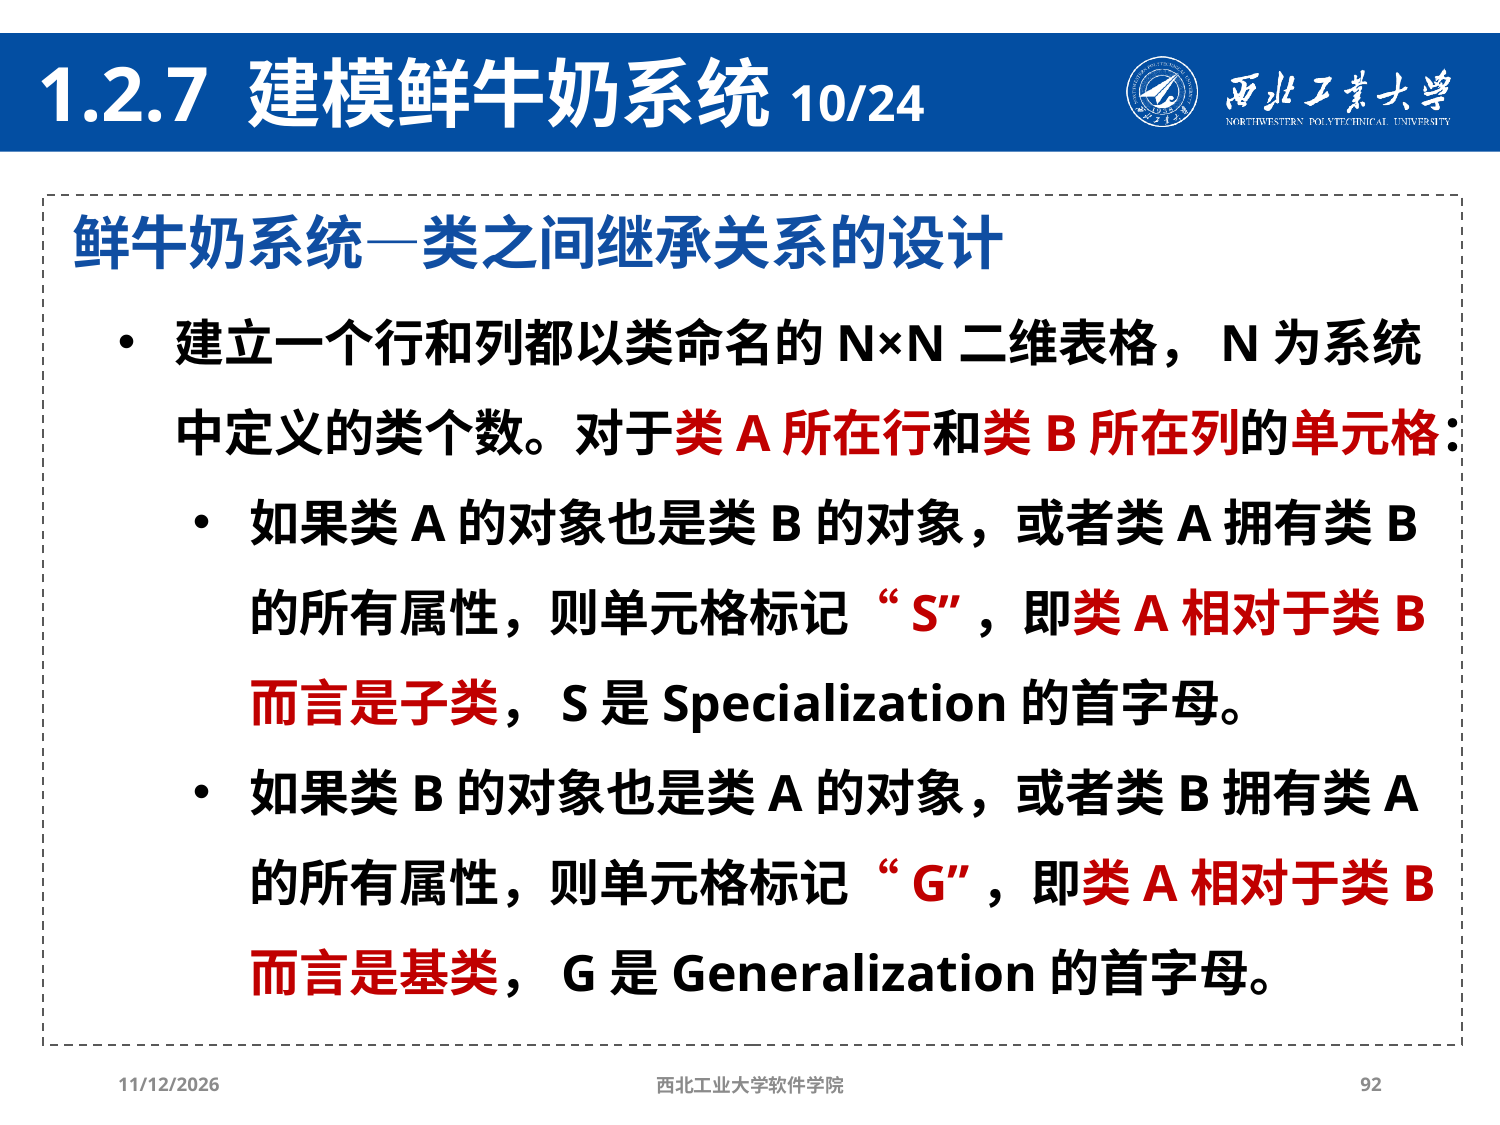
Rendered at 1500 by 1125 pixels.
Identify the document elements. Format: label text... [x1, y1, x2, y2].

title 1.2.7 建模鲜牛奶系统10/24 [22, 43, 1089, 152]
footer 西北工业大学软件学院 [496, 1055, 1004, 1116]
picture [1126, 56, 1198, 128]
text_box 建立一个行和列都以类命名的N×N二维表格，N为系统中定义的类个数。对于类A所在行和类B所在列的单元格： 如果类A的对象也是类B的对象，或者类A拥有类B的所有属性，则单元格标记“S”，即类A相对于类B而言是子类，S是Specialization的首字母。 如果类B的对象也是类A的对象，或者类B拥有类A的所有属性，则单元格标记“G”，即类A相对于类B而言是基类，G是Generalization的首字母。 [103, 273, 1475, 1009]
text_box 鲜牛奶系统—类之间继承关系的设计 [57, 188, 1371, 195]
text_box [0, 32, 1500, 153]
slide_number 92 [1059, 1055, 1397, 1116]
text_box [42, 194, 1463, 1046]
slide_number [103, 1055, 441, 1116]
picture [1226, 68, 1451, 125]
